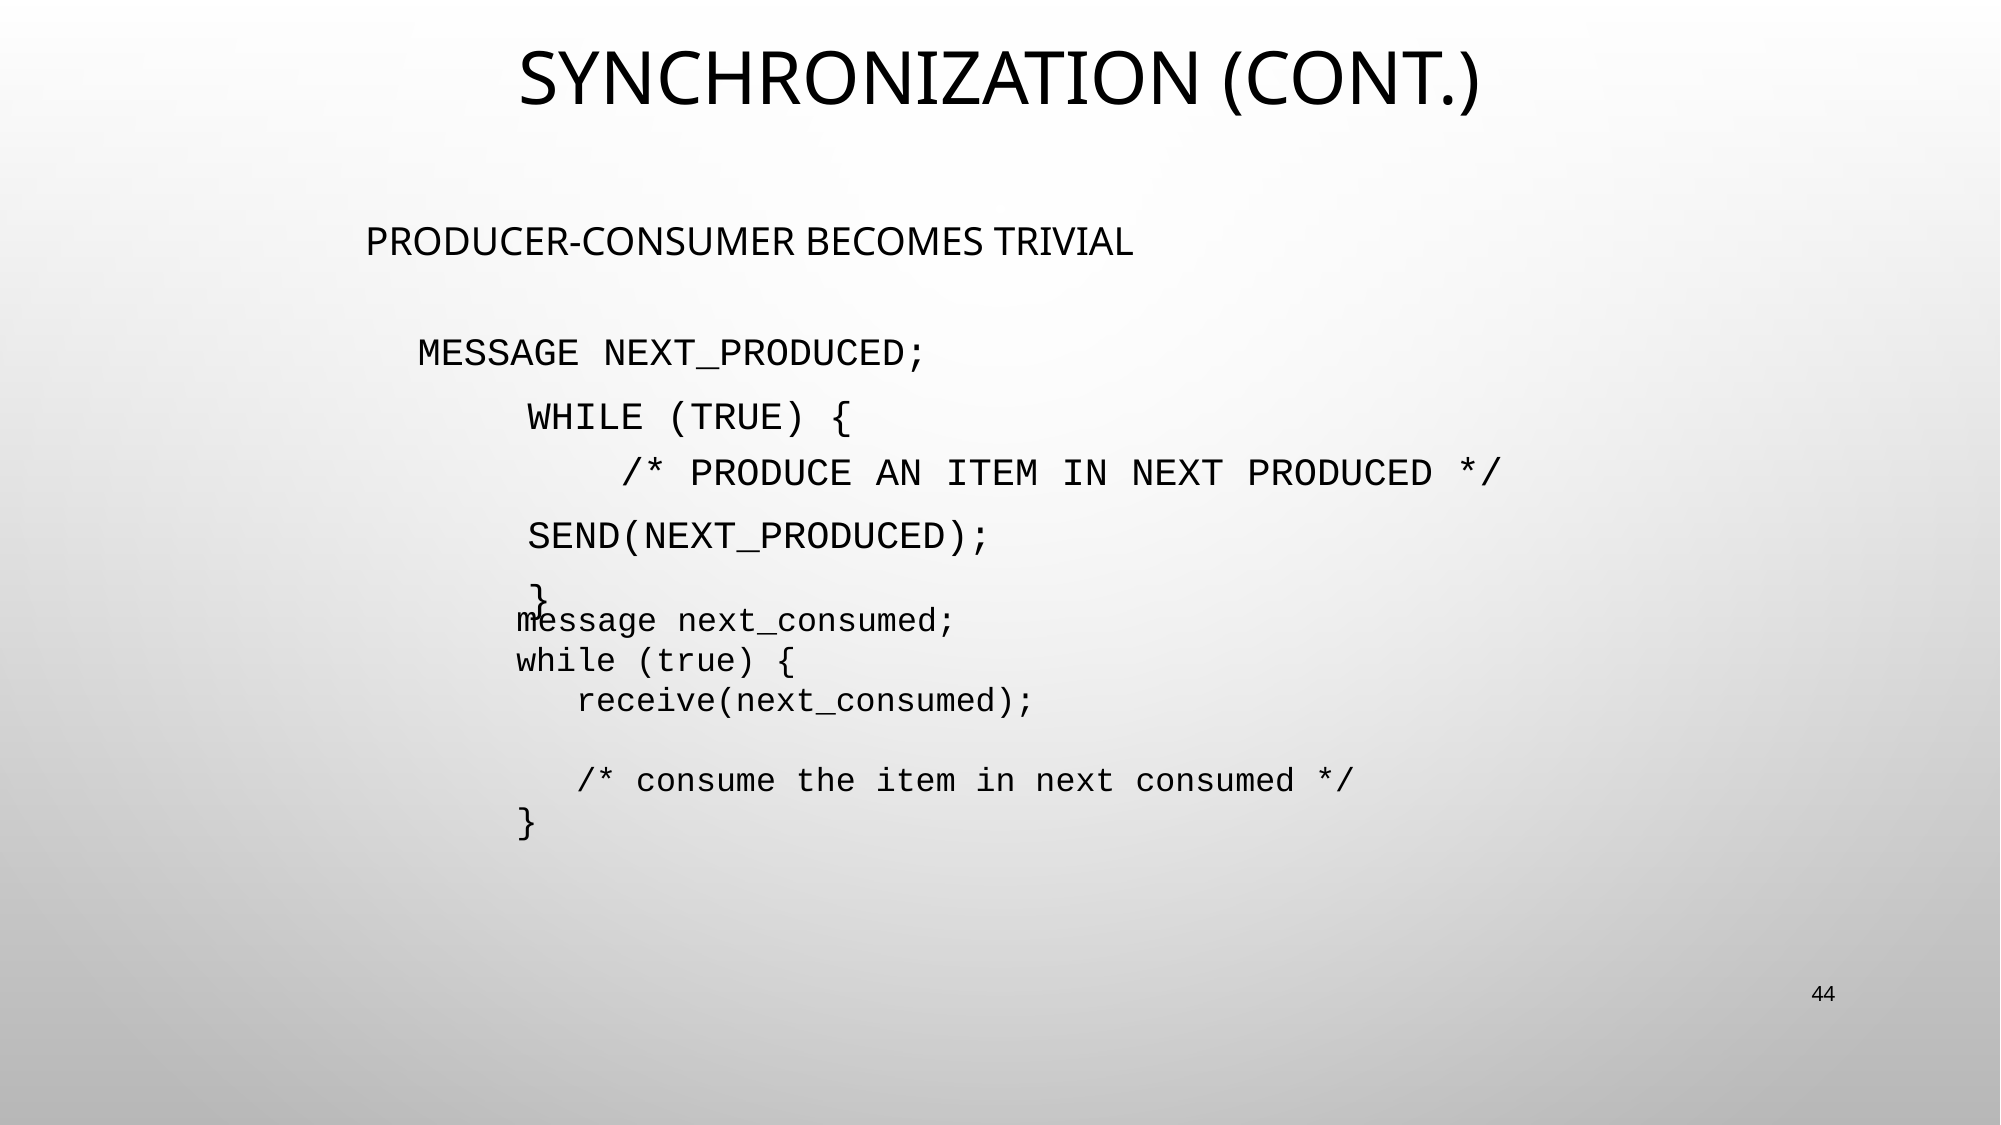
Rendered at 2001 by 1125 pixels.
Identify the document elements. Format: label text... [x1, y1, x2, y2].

picture [0, 0, 2000, 1125]
text_box message next_consumed; while (true) { receive(next_consumed); /* consume the item in next consumed */ } [505, 590, 1551, 846]
slide_number 44 [1724, 965, 1851, 1025]
list PRODUCER-CONSUMER BECOMES TRIVIAL MESSAGE NEXT_PRODUCED; WHILE (TRUE) { /* PRODUCE AN ITEM IN NEXT PRODUCED */ SEND(NEXT_PRODUCED); } [350, 200, 1782, 635]
title SYNCHRONIZATION (CONT.) [324, 33, 1675, 128]
